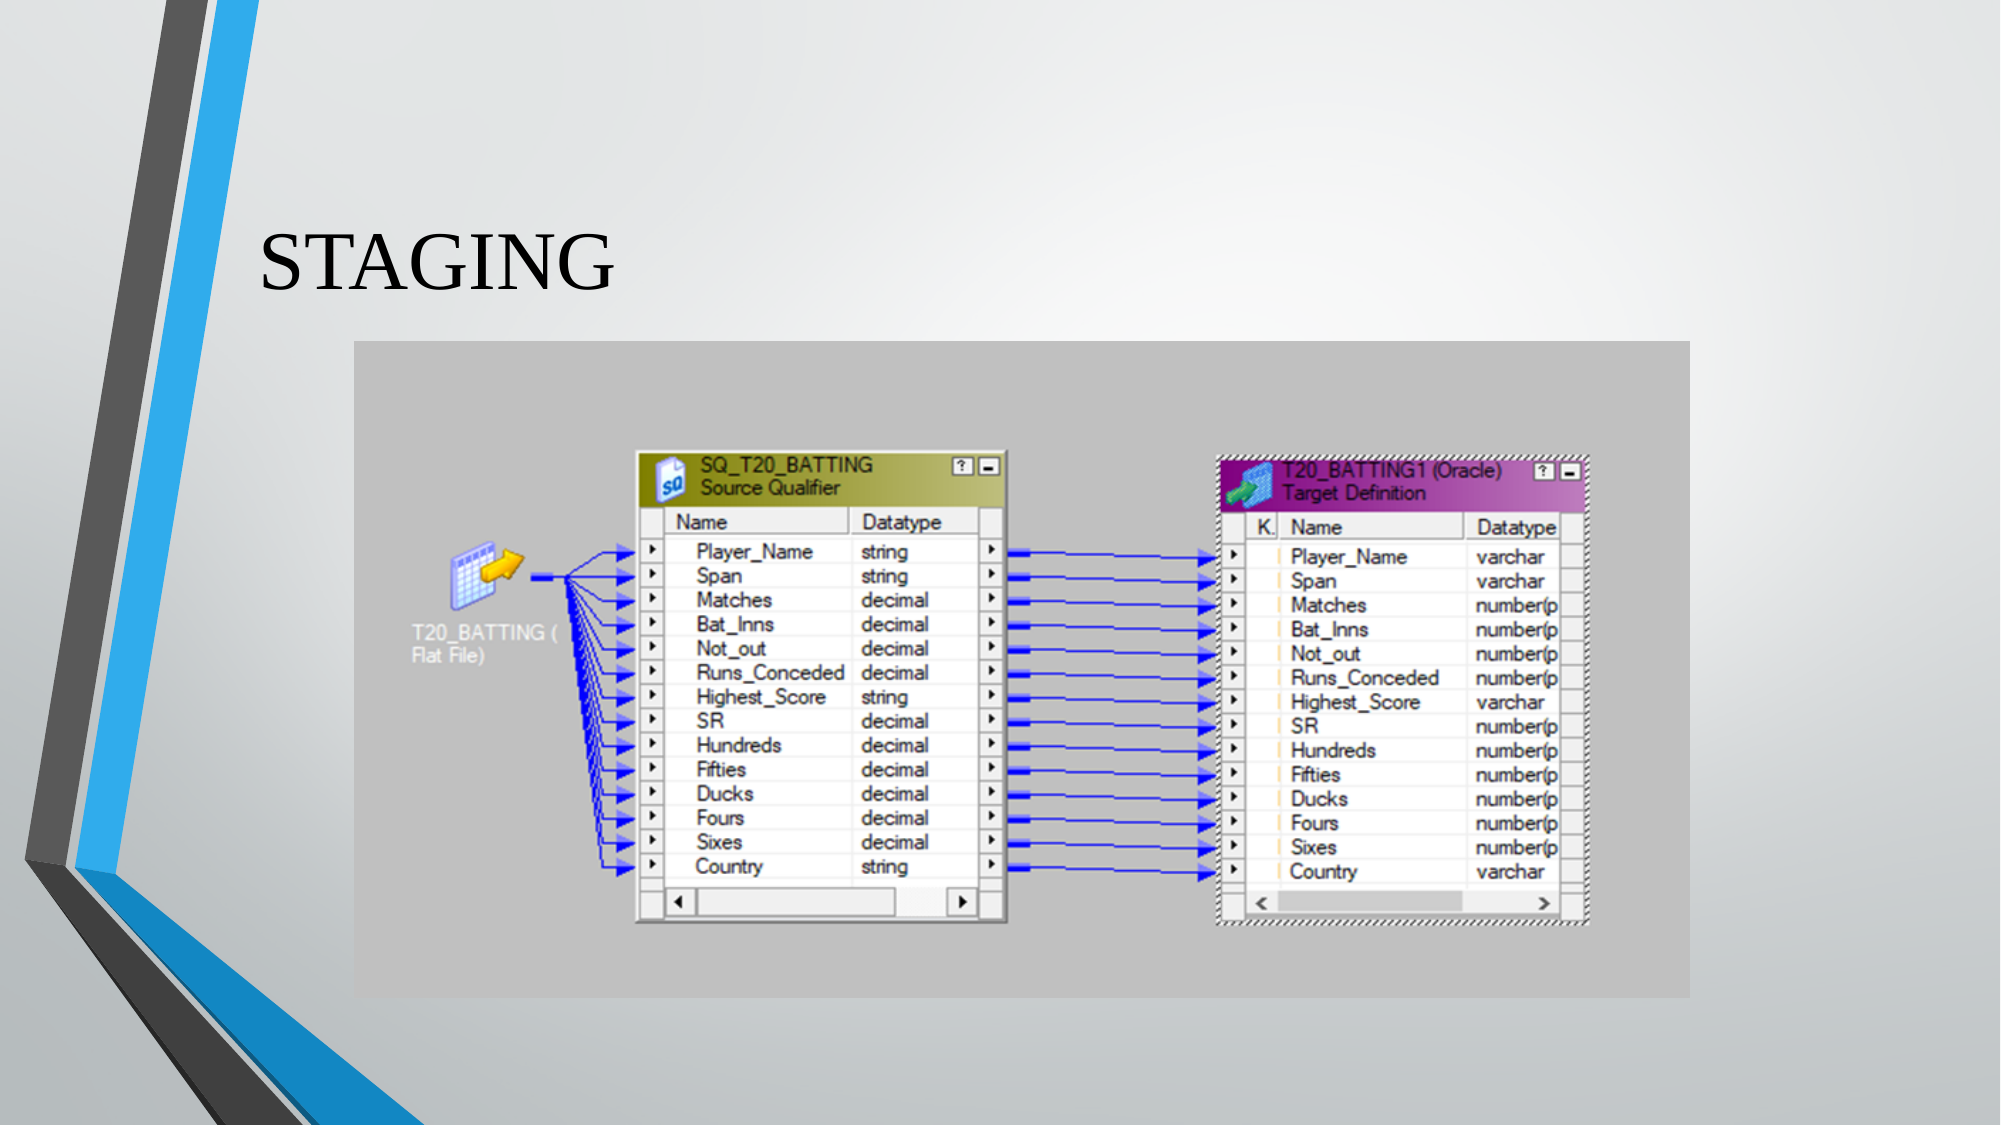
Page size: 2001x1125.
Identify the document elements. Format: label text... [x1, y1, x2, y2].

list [353, 341, 1690, 999]
title STAGING [243, 112, 1887, 400]
